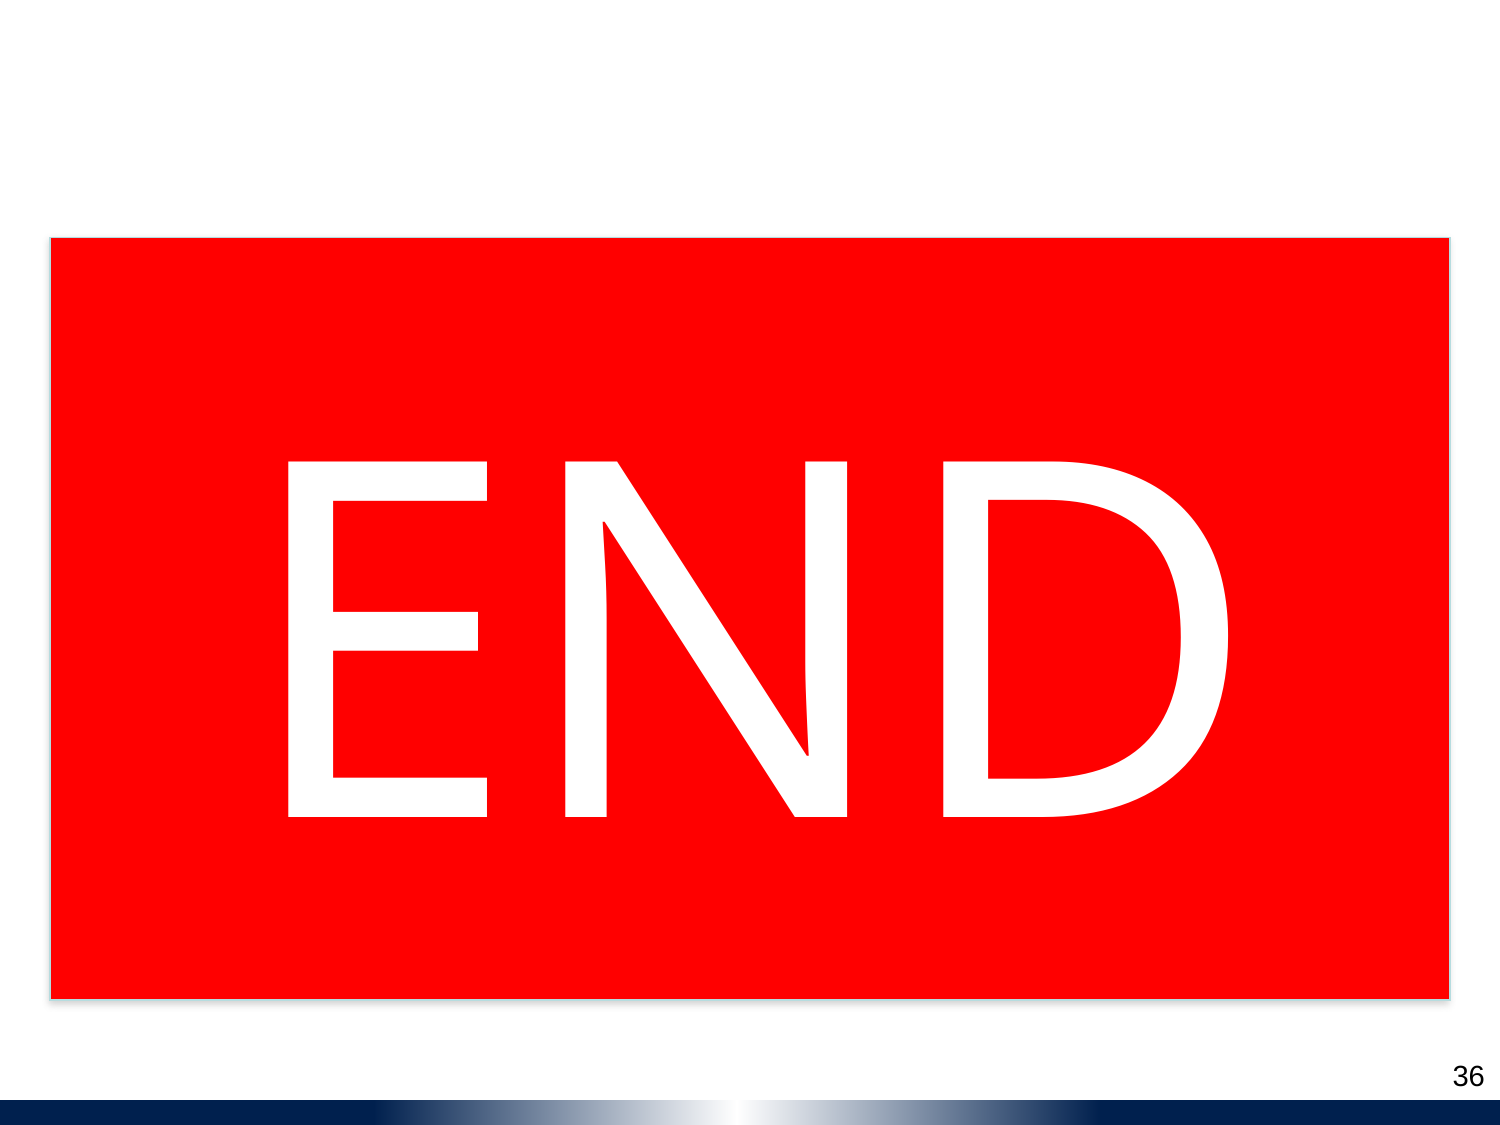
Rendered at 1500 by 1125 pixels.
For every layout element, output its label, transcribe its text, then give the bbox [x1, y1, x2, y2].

slide_number 36 [1149, 1049, 1500, 1125]
text_box END [50, 237, 1450, 1000]
